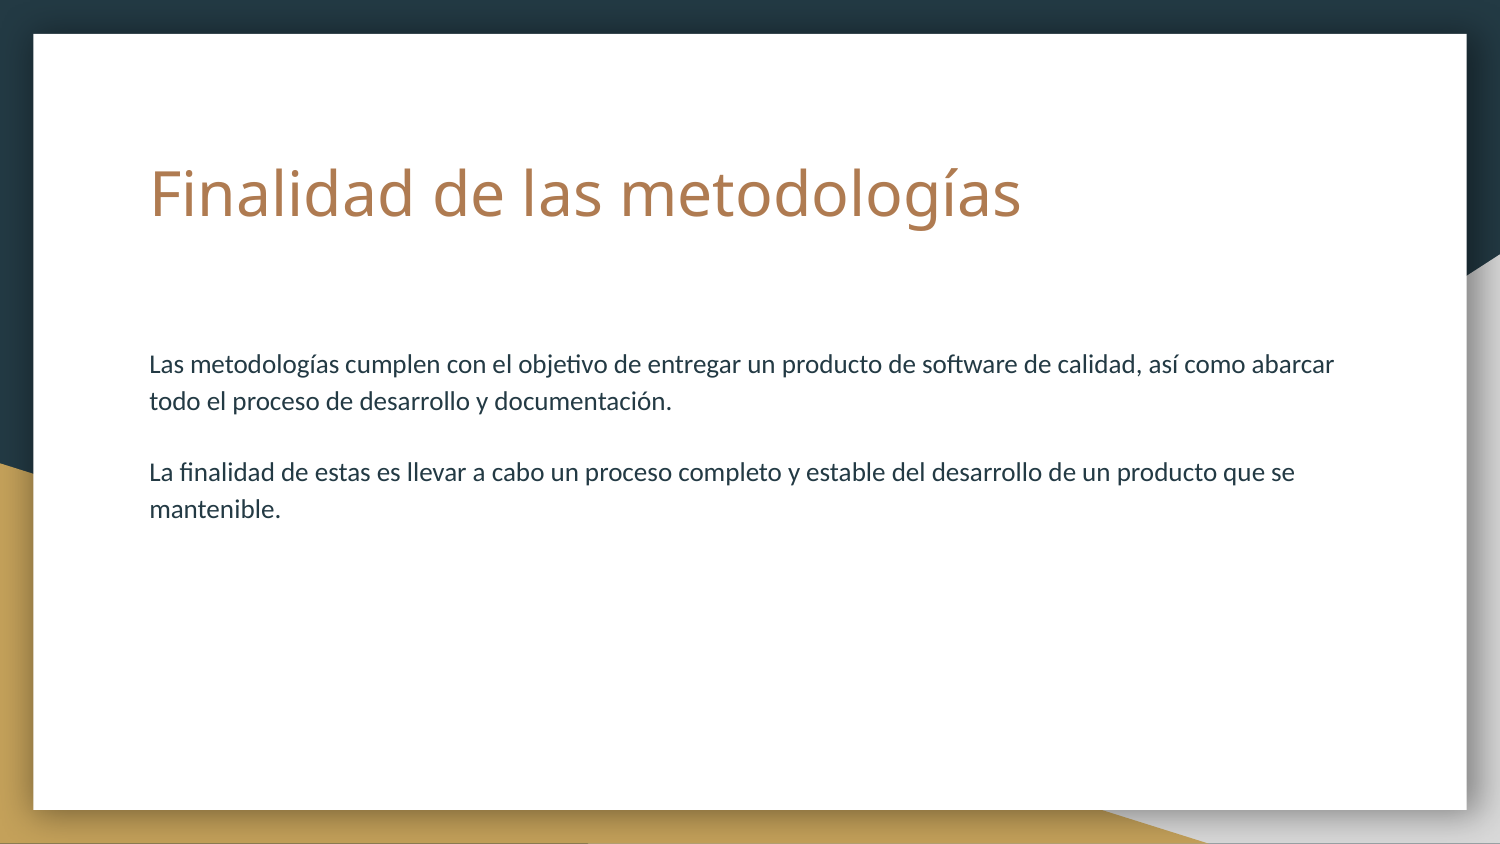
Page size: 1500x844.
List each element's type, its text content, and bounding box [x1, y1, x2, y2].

title Finalidad de las metodologías [134, 138, 1366, 296]
list Las metodologías cumplen con el objetivo de entregar un producto de software de calidad, así como abarcar todo el proceso de desarrollo y documentación. La finalidad de estas es llevar a cabo un proceso completo y estable del desarrollo de un producto que se mantenible. [134, 326, 1366, 729]
